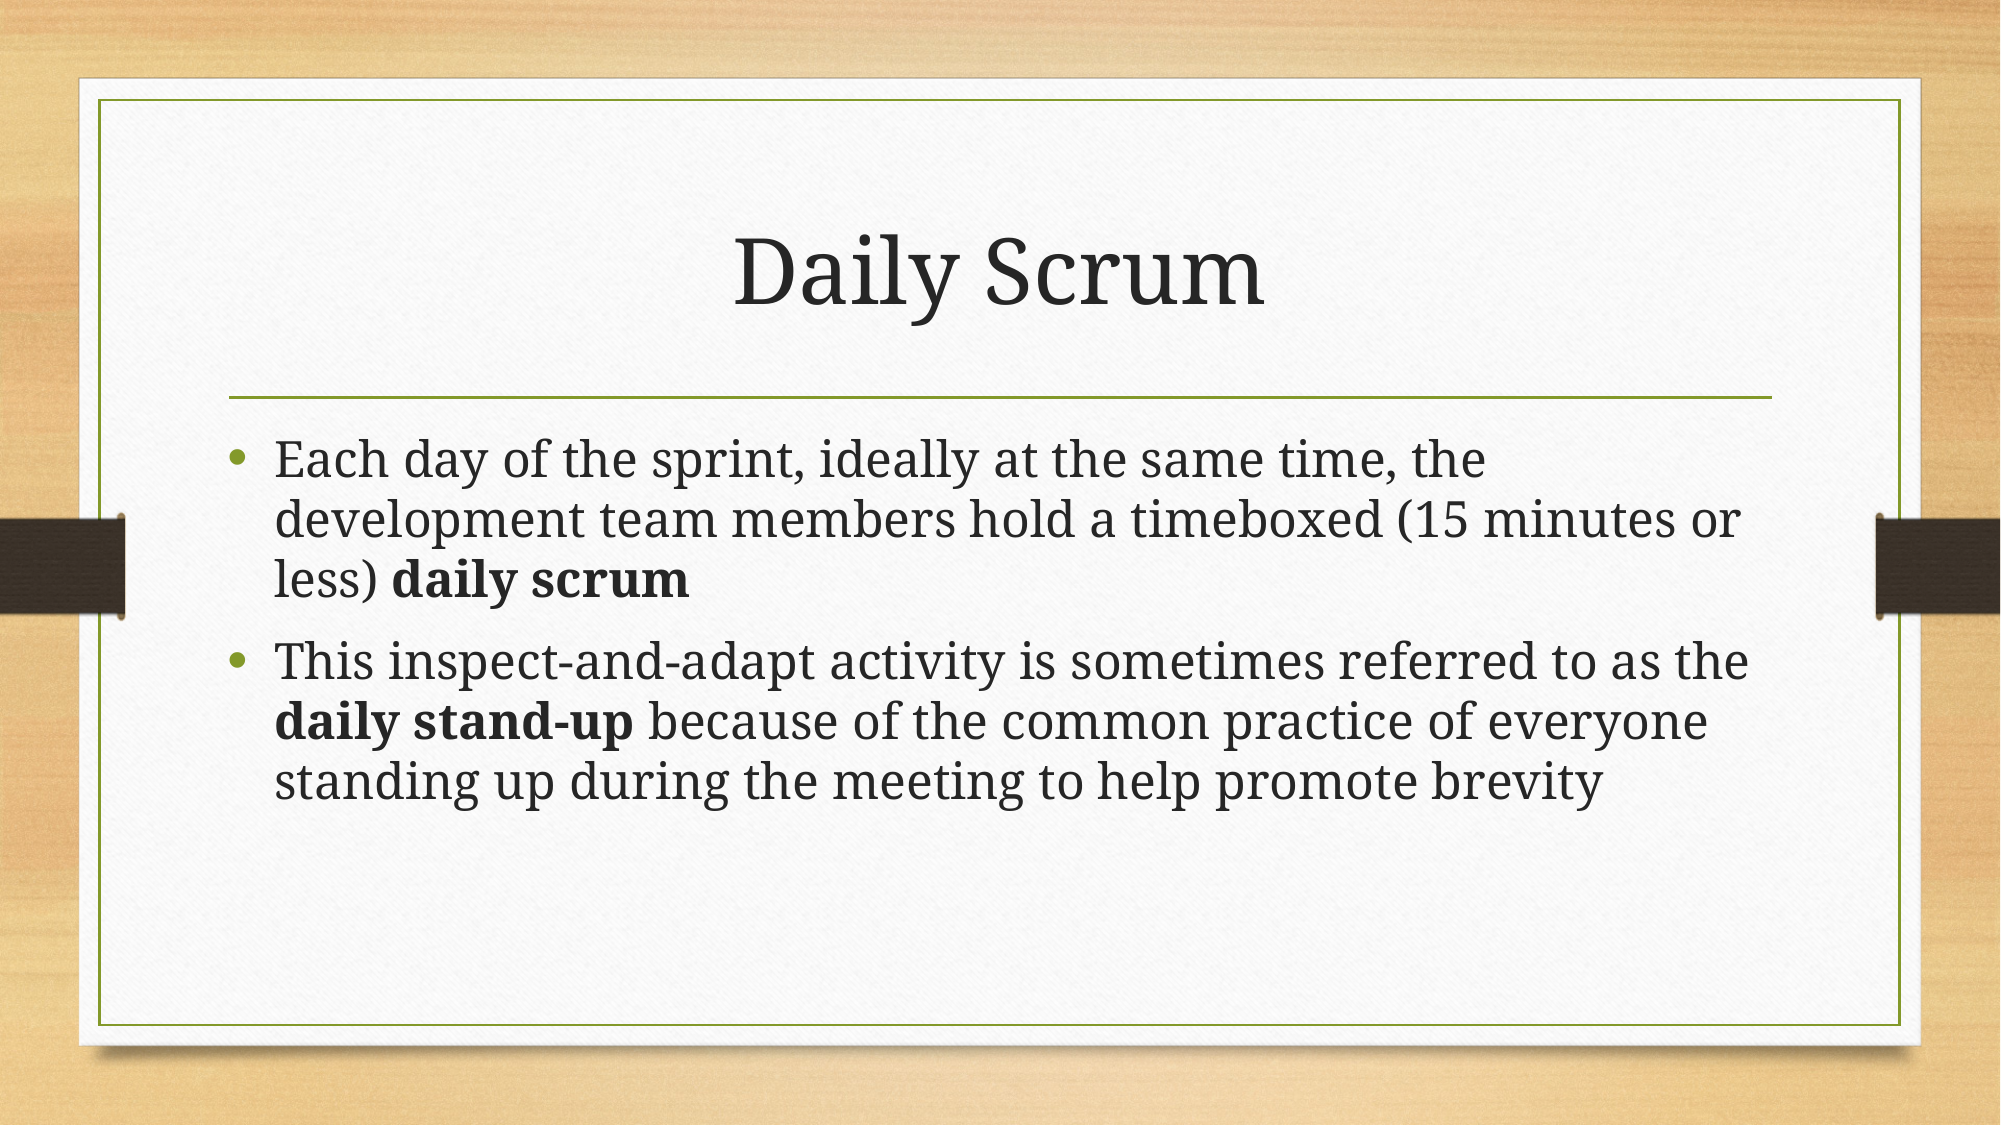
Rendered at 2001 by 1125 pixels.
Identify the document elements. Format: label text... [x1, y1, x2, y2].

list Each day of the sprint, ideally at the same time, the development team members hold a timeboxed (15 minutes or less) daily scrum This inspect-and-adapt activity is sometimes referred to as the daily stand-up because of the common practice of everyone standing up during the meeting to help promote brevity [212, 419, 1788, 964]
picture [0, 0, 2001, 1125]
title Daily Scrum [212, 161, 1788, 375]
